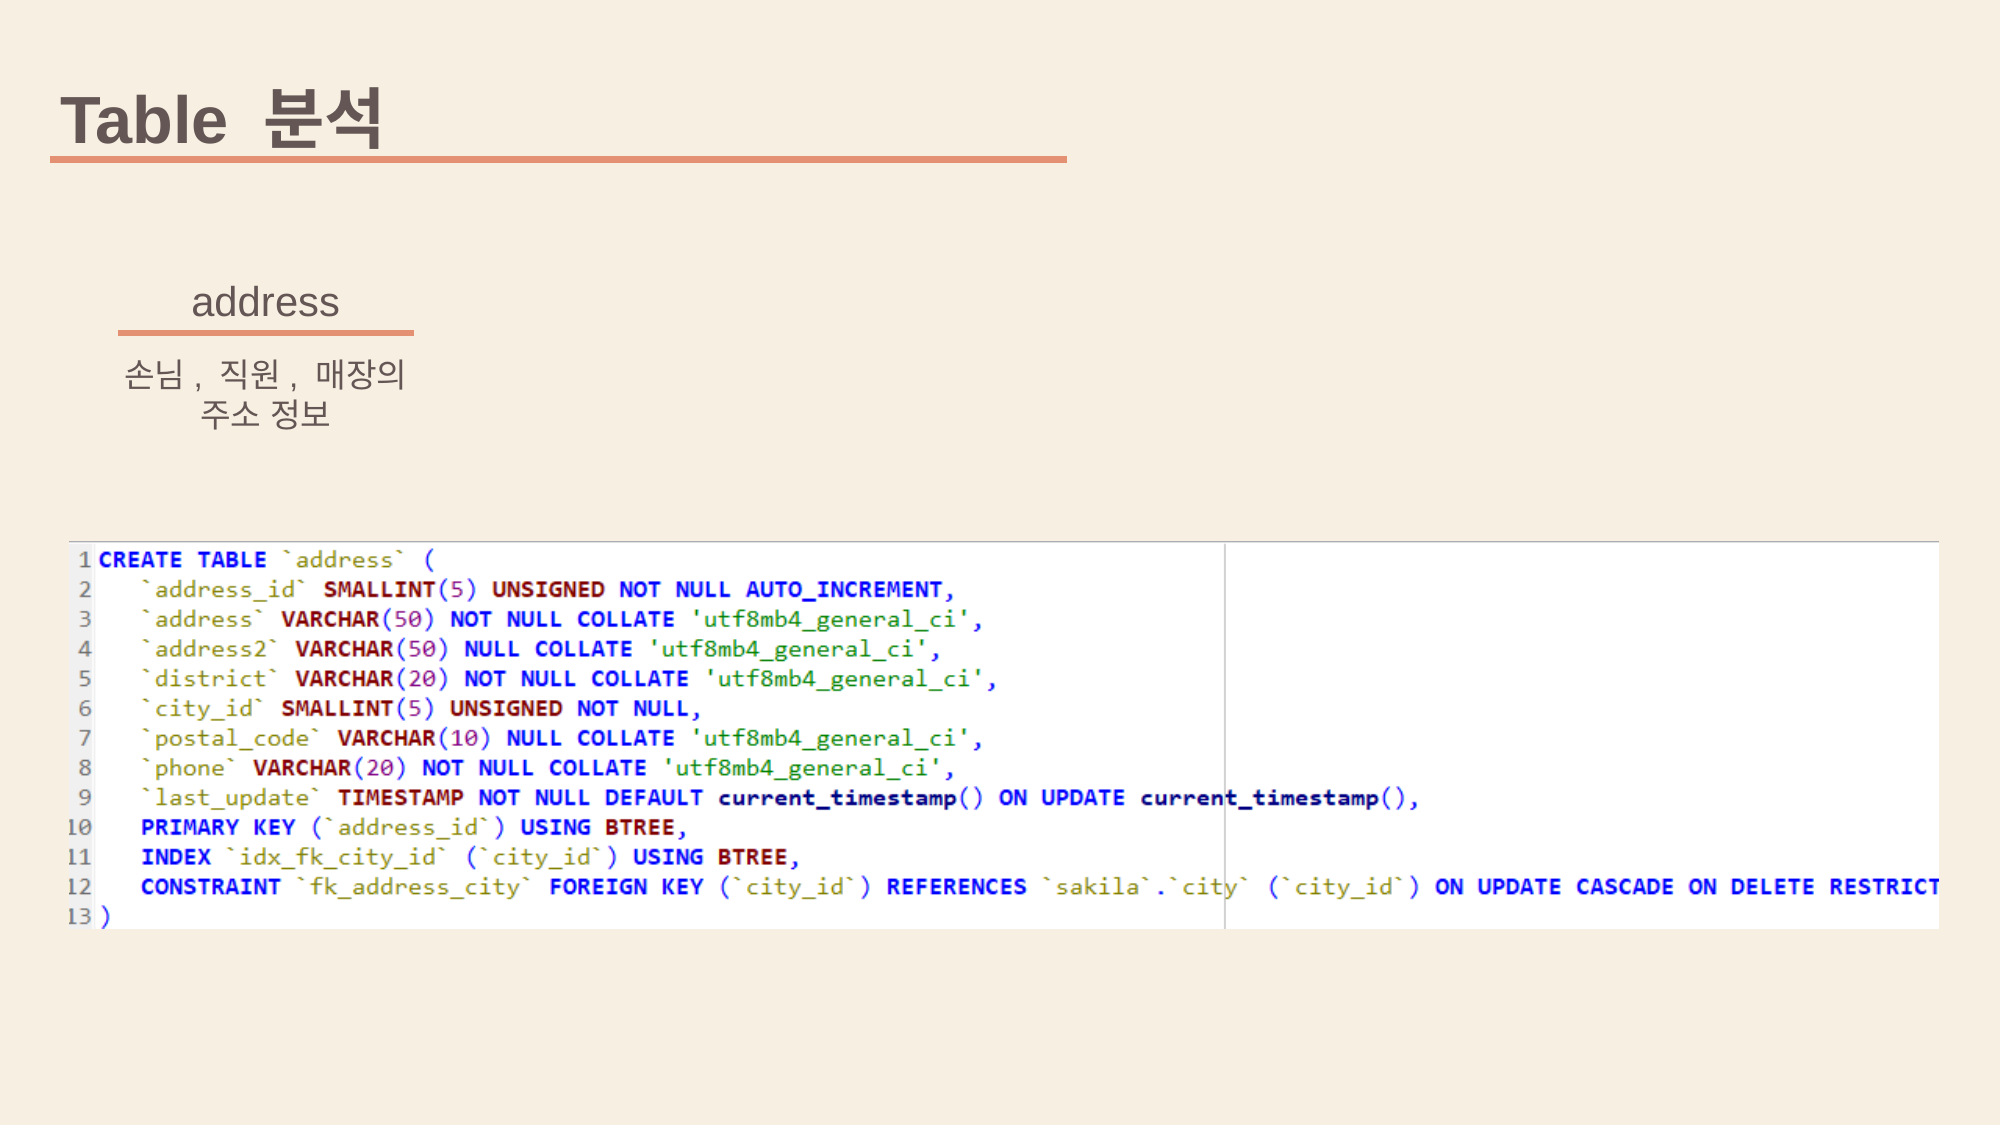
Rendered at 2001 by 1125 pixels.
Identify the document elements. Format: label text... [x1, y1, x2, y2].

picture [69, 540, 1939, 930]
text_box Table 분석 [45, 69, 414, 166]
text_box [69, 246, 463, 443]
